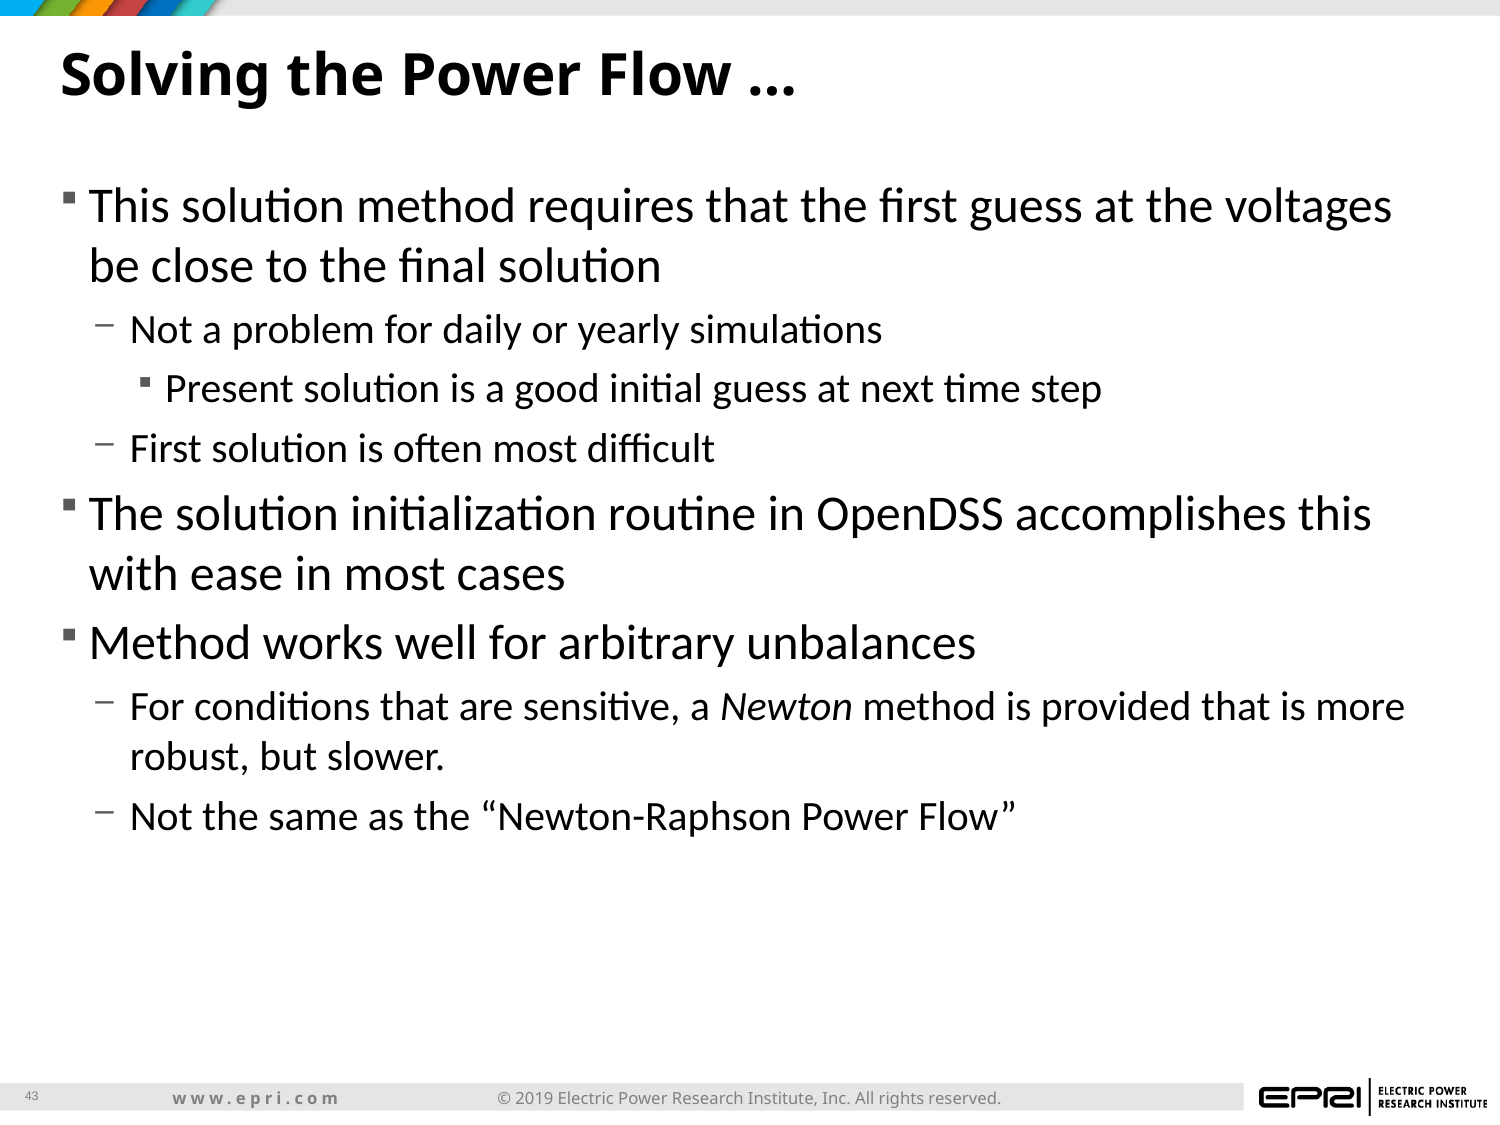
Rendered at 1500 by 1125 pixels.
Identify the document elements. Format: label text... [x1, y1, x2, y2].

list This solution method requires that the first guess at the voltages be close to the final solution Not a problem for daily or yearly simulations Present solution is a good initial guess at next time step First solution is often most difficult The solution initialization routine in OpenDSS accomplishes this with ease in most cases Method works well for arbitrary unbalances For conditions that are sensitive, a Newton method is provided that is more robust, but slower. Not the same as the “Newton-Raphson Power Flow” [44, 164, 1456, 1066]
picture [34, 0, 268, 16]
picture [1259, 1078, 1487, 1116]
title Solving the Power Flow … [44, 29, 1452, 151]
